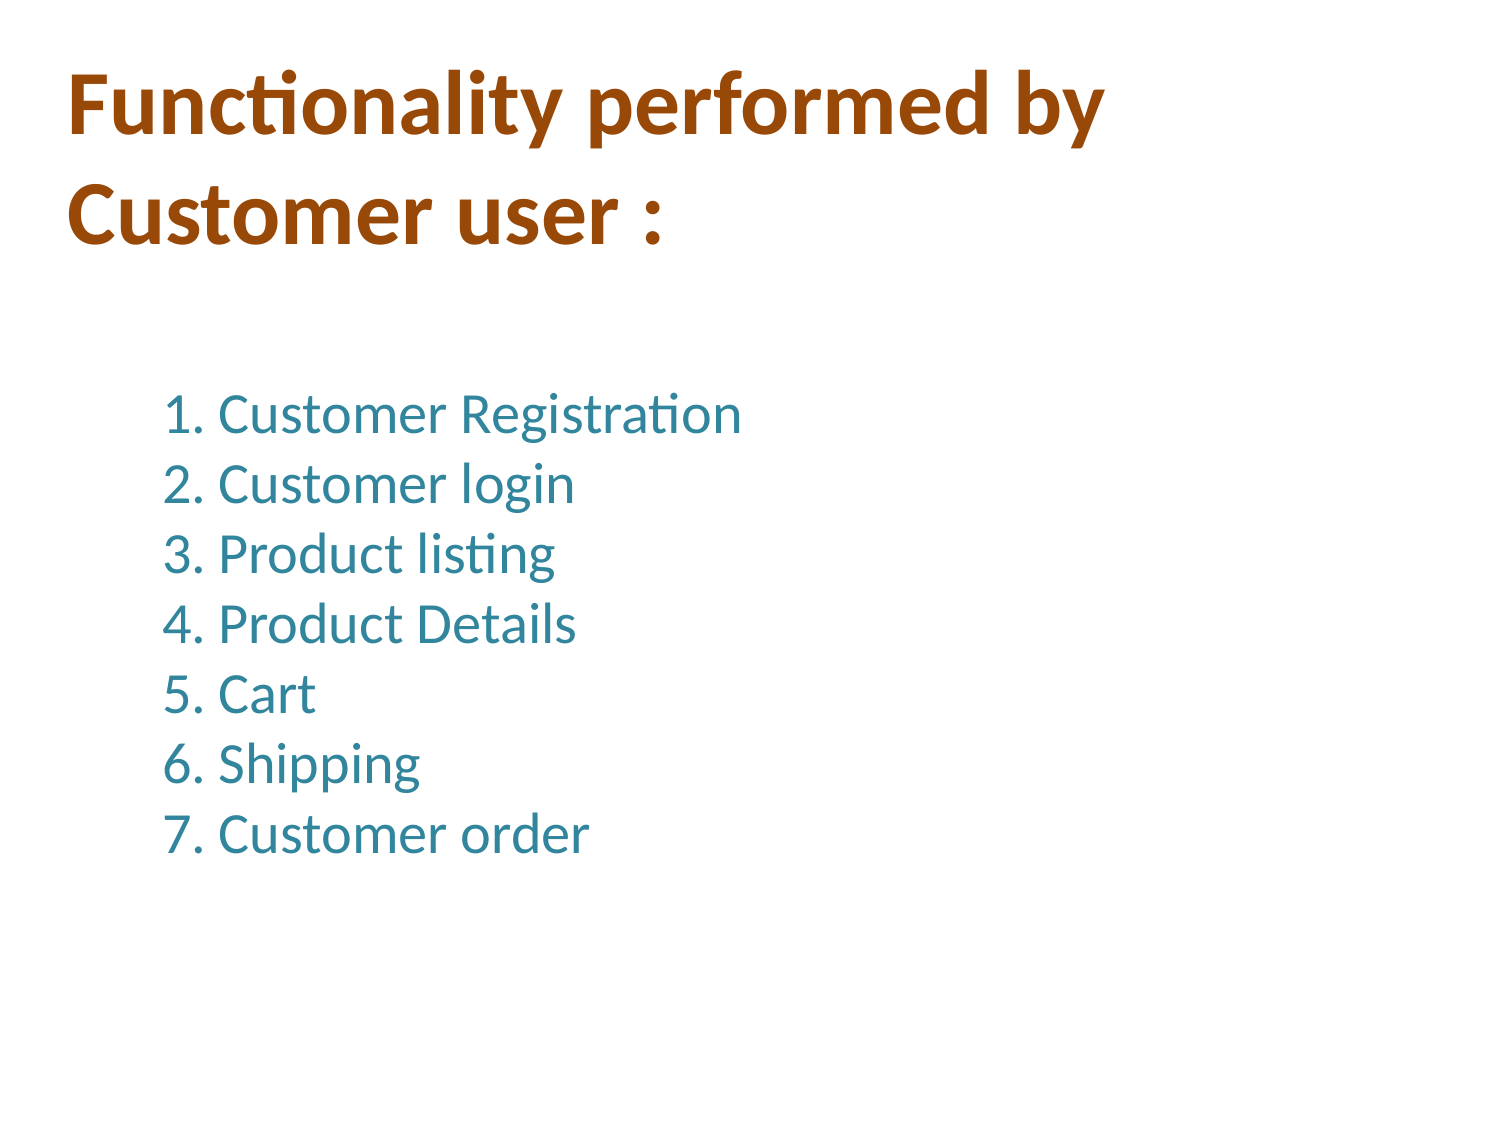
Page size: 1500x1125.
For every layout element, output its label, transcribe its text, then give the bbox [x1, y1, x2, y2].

text_box Customer Registration Customer login Product listing Product Details Cart Shipping Customer order [147, 367, 898, 988]
text_box Functionality performed by Customer user : [53, 35, 1376, 270]
